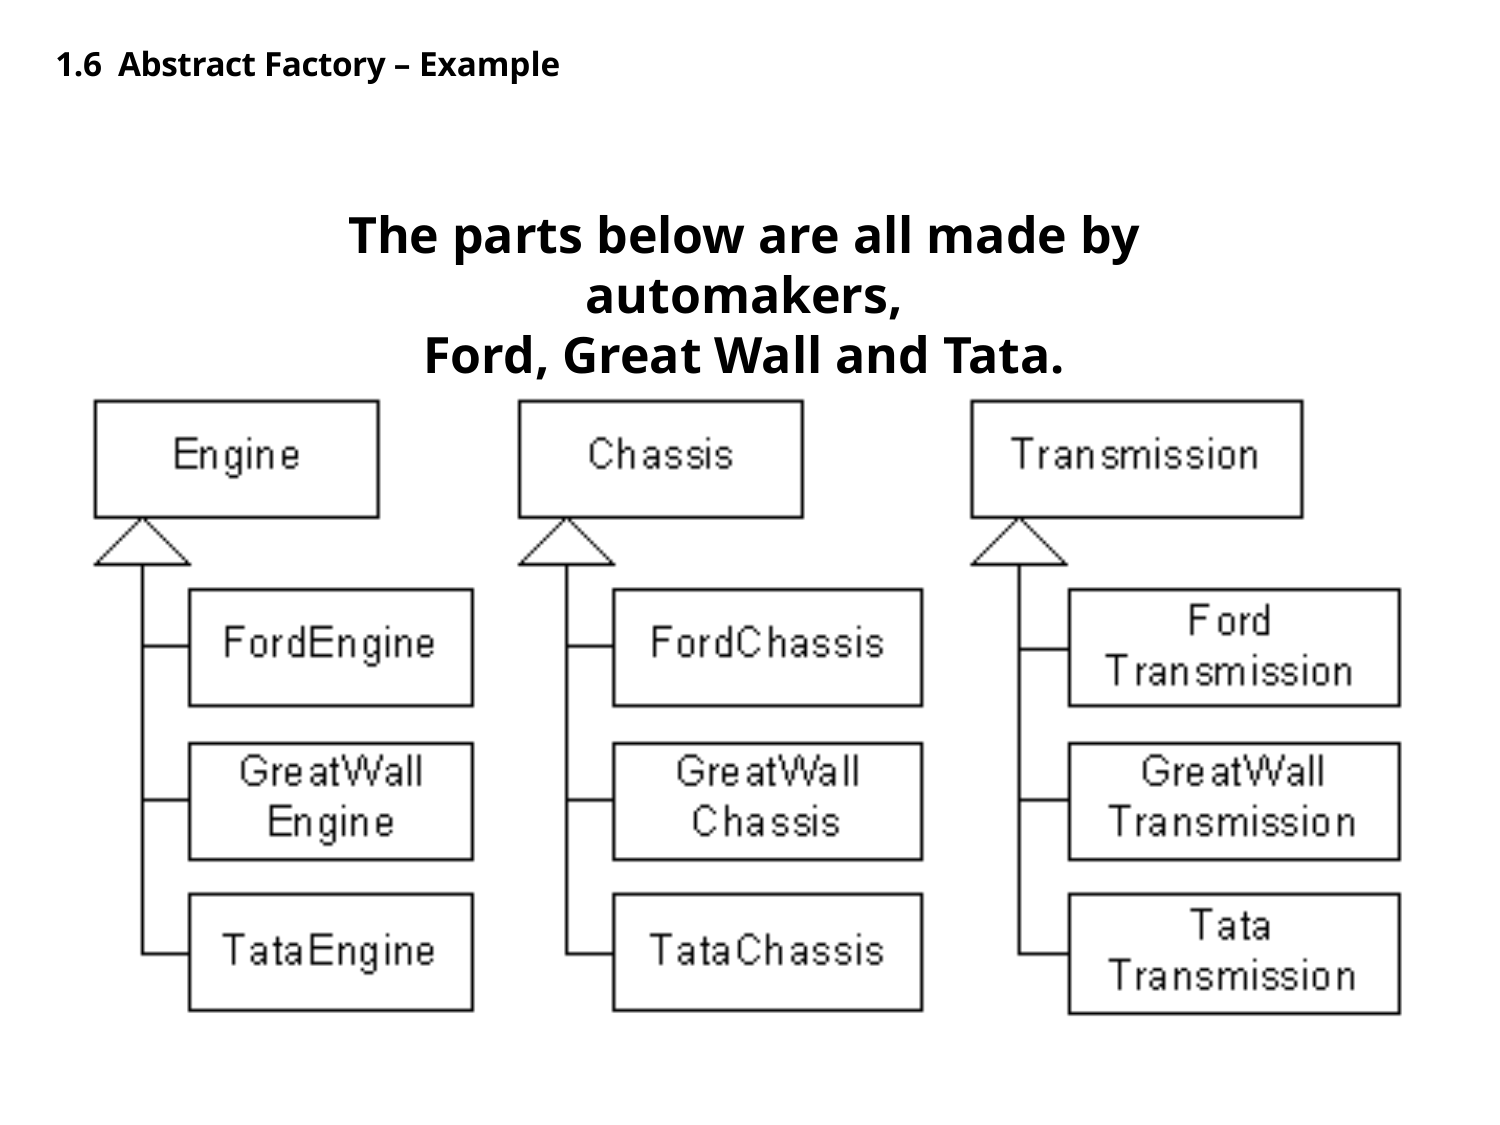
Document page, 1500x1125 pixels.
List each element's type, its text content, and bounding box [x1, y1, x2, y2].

picture [76, 385, 1424, 1036]
text_box 1.6 Abstract Factory – Example [40, 27, 1090, 91]
text_box The parts below are all made by automakers, Ford, Great Wall and Tata. [182, 196, 1306, 383]
